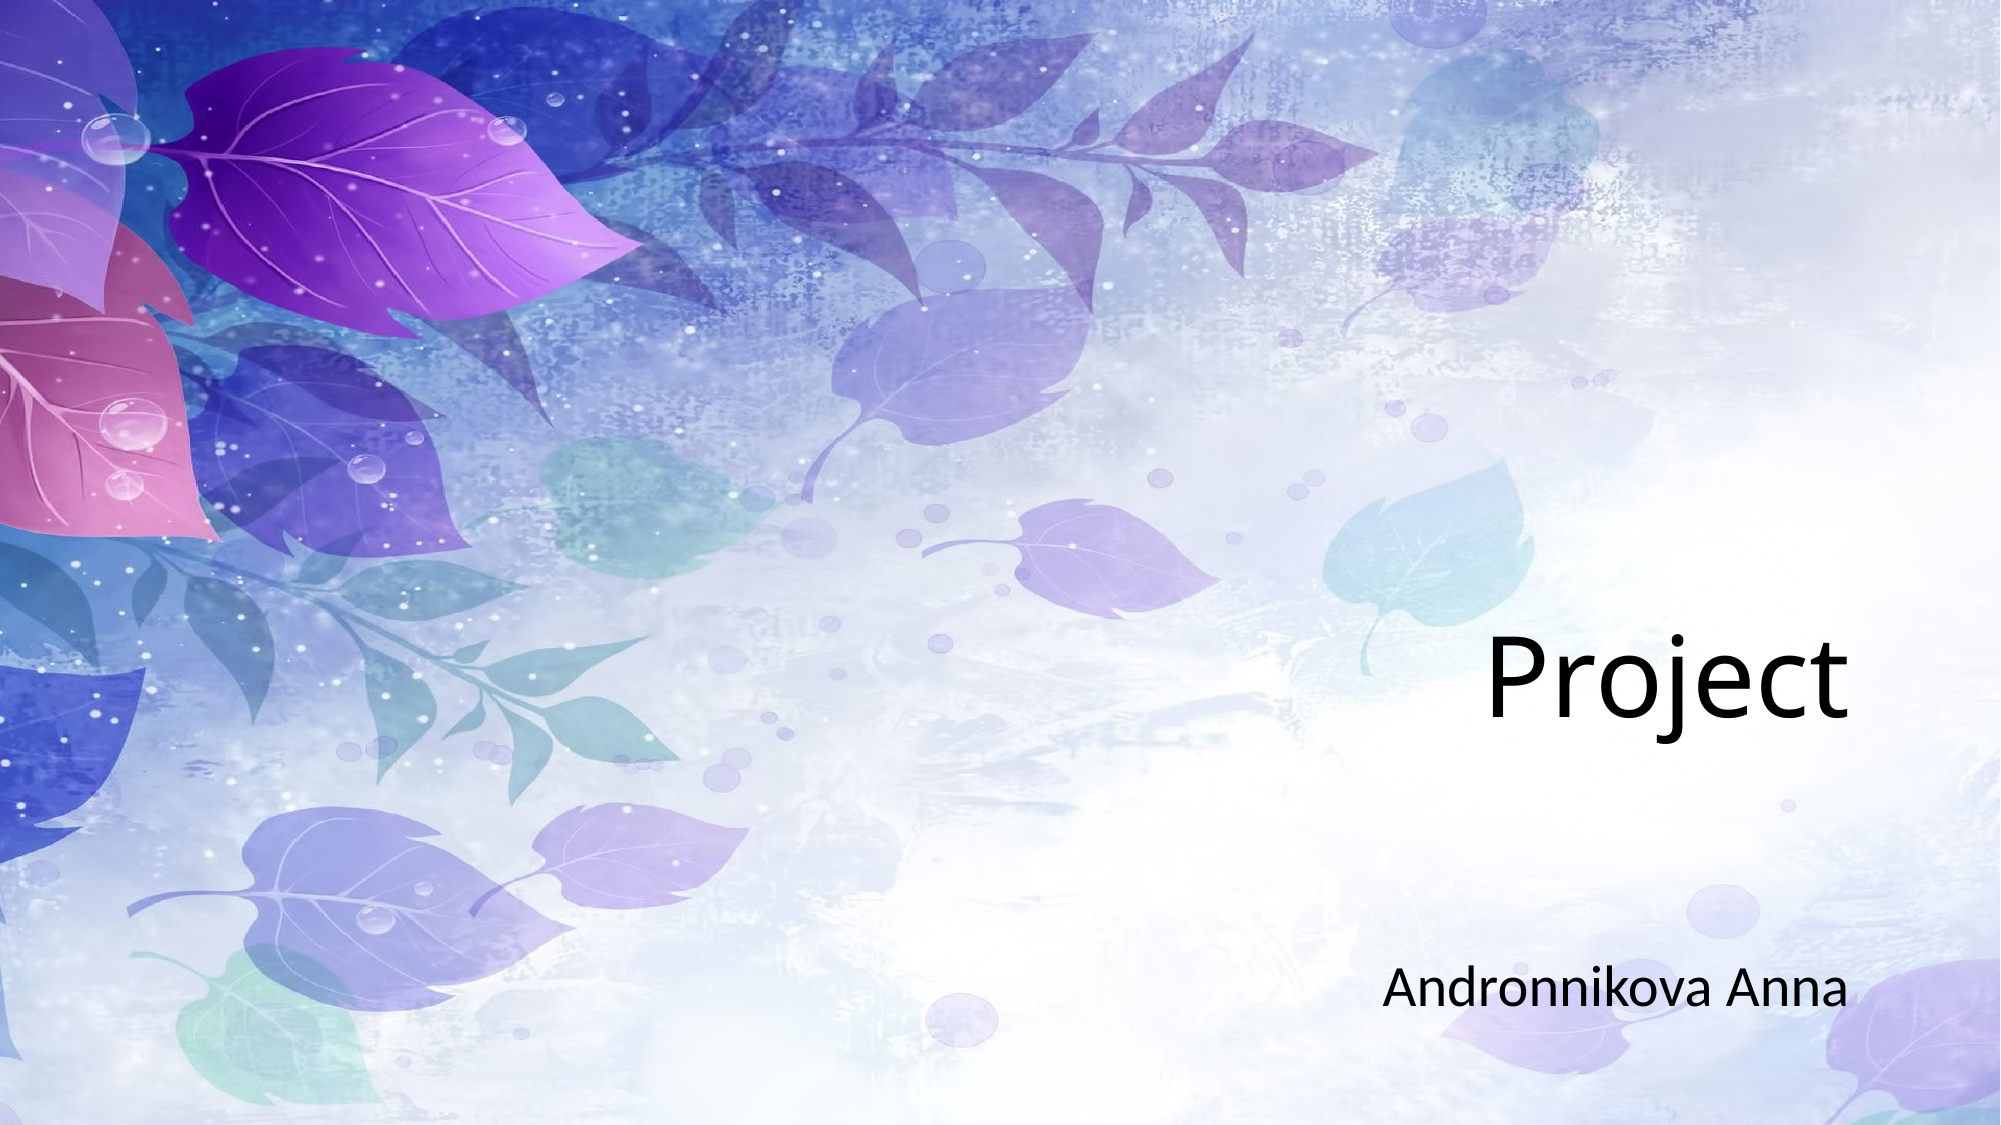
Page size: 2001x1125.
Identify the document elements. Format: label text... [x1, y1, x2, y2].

picture [0, 0, 2001, 1125]
title Project [775, 624, 1866, 750]
subtitle Andronnikova Anna [1185, 948, 1866, 1028]
